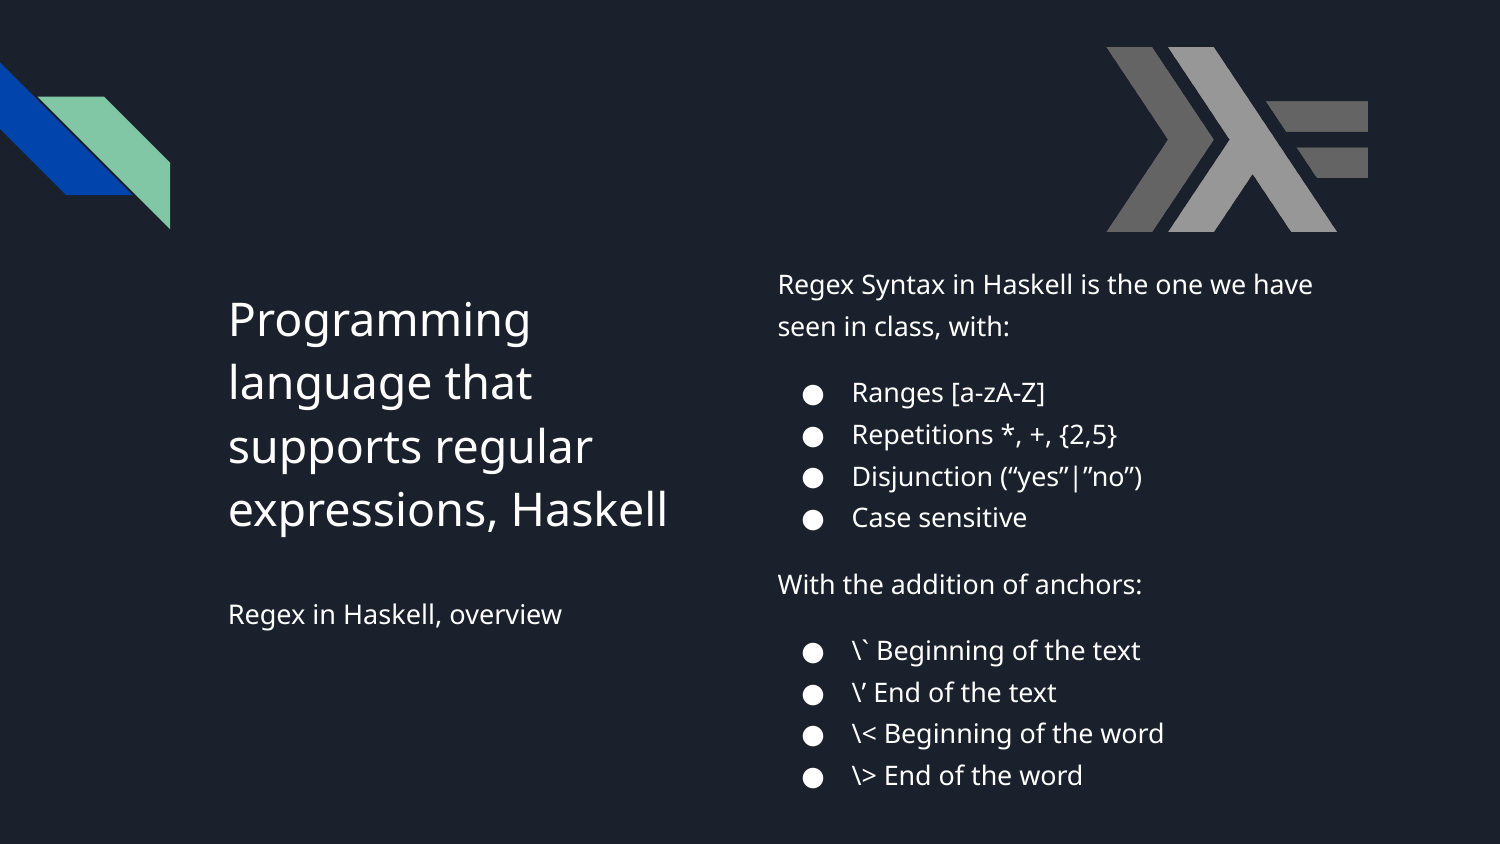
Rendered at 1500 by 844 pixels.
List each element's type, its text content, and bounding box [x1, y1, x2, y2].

subtitle Regex in Haskell, overview [212, 580, 711, 664]
title Programming language that supports regular expressions, Haskell [212, 272, 711, 560]
picture [1105, 46, 1368, 232]
list Regex Syntax in Haskell is the one we have seen in class, with: Ranges [a-zA-Z] Repetitions *, +, {2,5} Disjunction (“yes”|”no”) Case sensitive With the addition of anchors: \` Beginning of the text \’ End of the text \< Beginning of the word \> End of the word [762, 245, 1366, 812]
